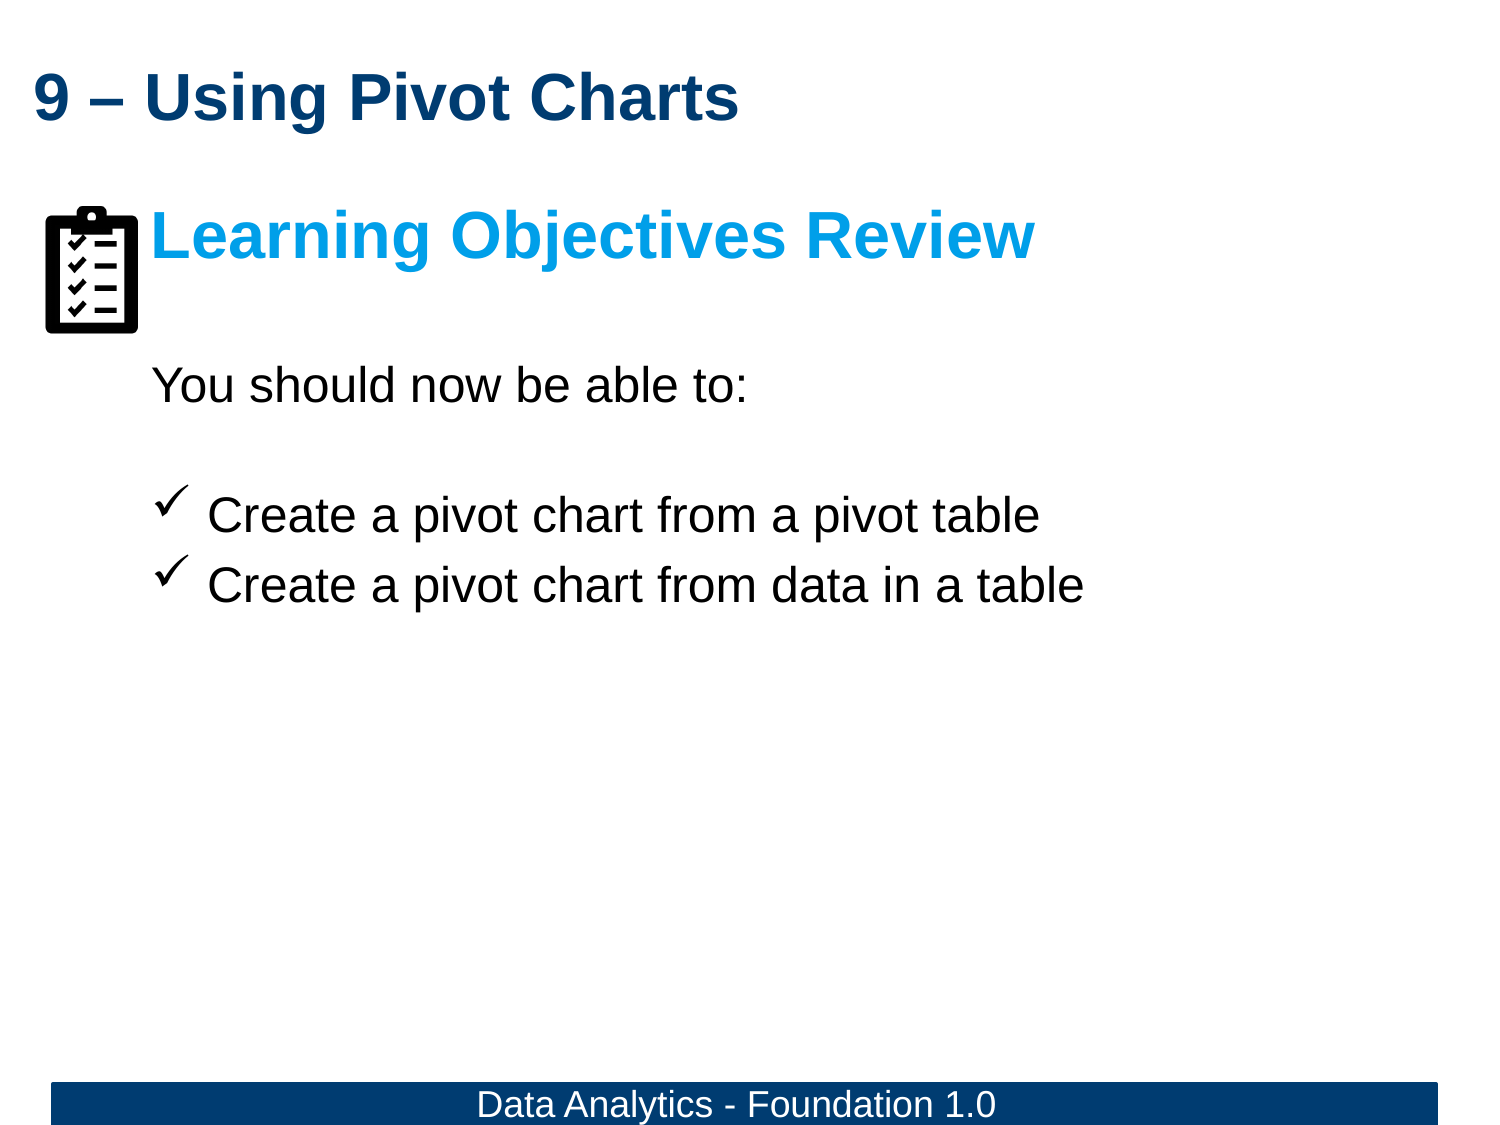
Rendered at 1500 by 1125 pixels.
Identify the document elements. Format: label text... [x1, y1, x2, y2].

list Learning Objectives Review You should now be able to: Create a pivot chart from a pivot table Create a pivot chart from data in a table [135, 184, 1412, 934]
footer Data Analytics - Foundation 1.0 [461, 1072, 1041, 1125]
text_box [20, 192, 163, 346]
title 9 – Using Pivot Charts [0, 0, 1500, 188]
